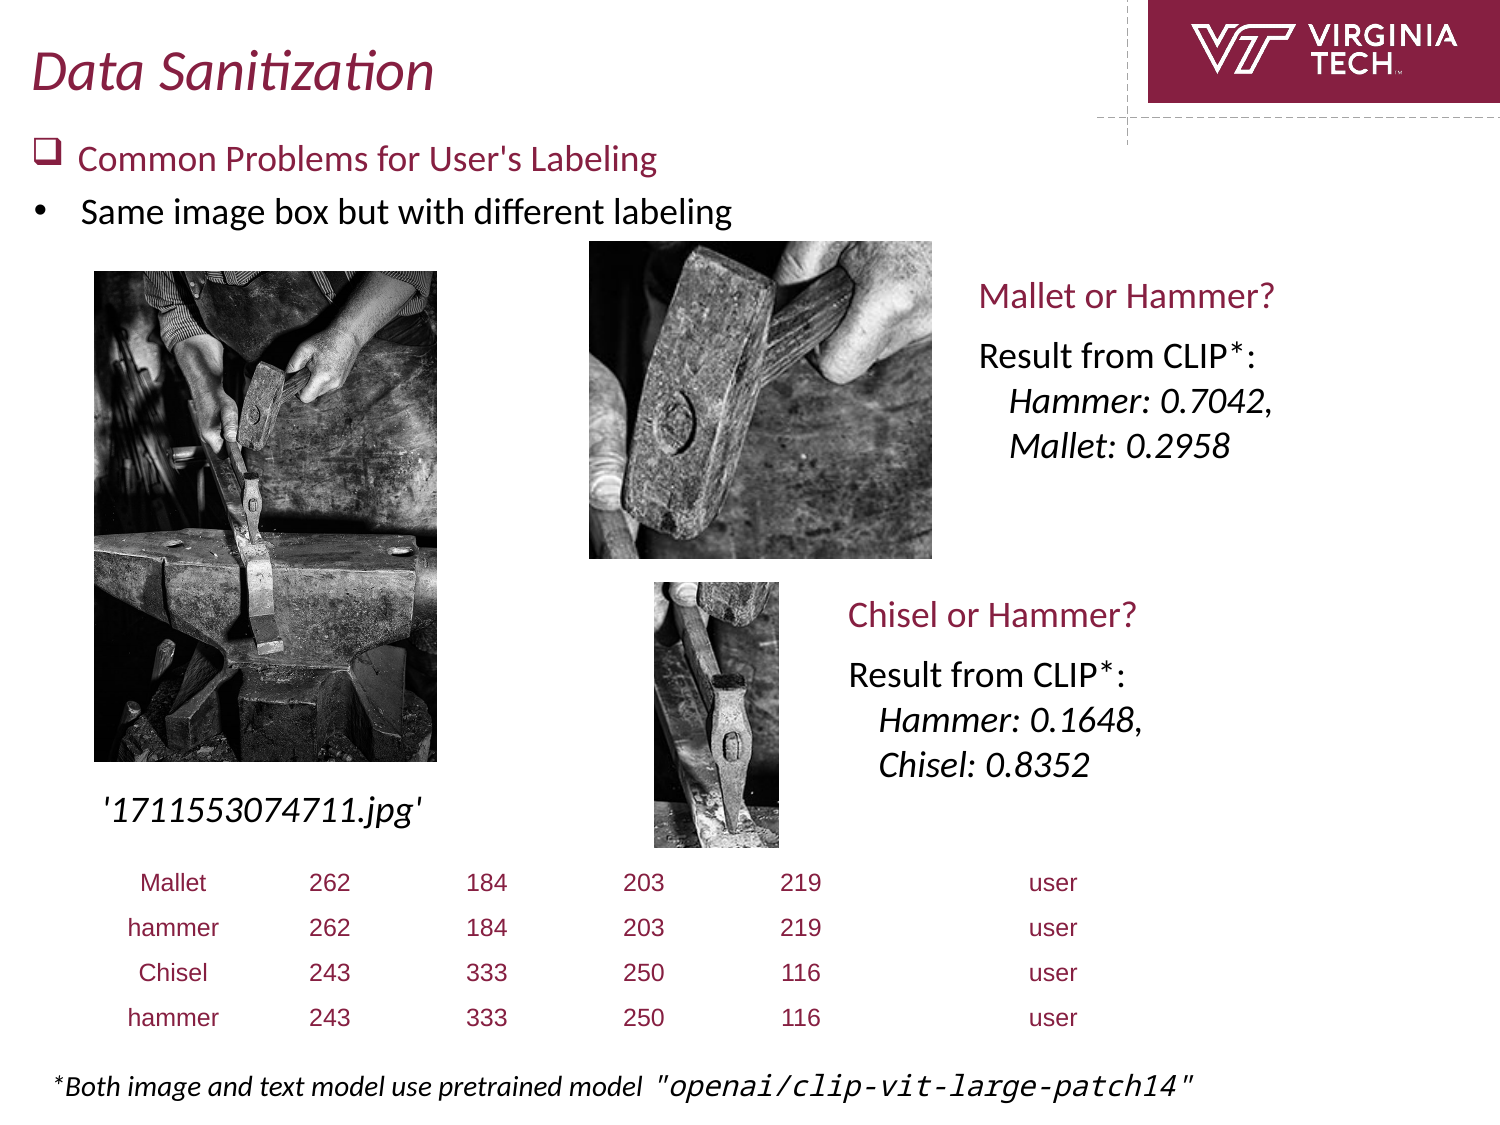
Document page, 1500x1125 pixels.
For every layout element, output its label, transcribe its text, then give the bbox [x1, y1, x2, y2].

text_box Mallet or Hammer? [970, 263, 1357, 324]
table_cell 243 [252, 950, 409, 995]
table_cell user [879, 995, 1227, 1040]
table_cell 243 [252, 995, 409, 1040]
table_cell user [879, 950, 1227, 995]
table_cell 250 [566, 950, 722, 995]
table_cell hammer [95, 995, 252, 1040]
text_box Common Problems for User's Labeling [23, 126, 860, 187]
table_cell 262 [252, 905, 409, 950]
table_cell 116 [722, 950, 879, 995]
table_header 262 [252, 860, 409, 905]
table_header 184 [409, 860, 566, 905]
text_box Data Sanitization [23, 24, 611, 110]
picture [94, 271, 437, 763]
table_cell 184 [409, 905, 566, 950]
table_cell 203 [566, 905, 722, 950]
text_box Result from CLIP*: Hammer: 0.7042, Mallet: 0.2958 [971, 323, 1422, 474]
table_cell 333 [409, 995, 566, 1040]
table_cell Chisel [95, 950, 252, 995]
table_header 219 [722, 860, 879, 905]
text_box *Both image and text model use pretrained model "openai/clip-vit-large-patch14" [43, 1060, 1228, 1111]
picture [1166, 0, 1482, 100]
table_cell 219 [722, 905, 879, 950]
text_box '1711553074711.jpg' [94, 777, 509, 838]
table_cell 333 [409, 950, 566, 995]
text_box Same image box but with different labeling [26, 179, 792, 240]
text_box [1148, 0, 1500, 102]
table_cell 116 [722, 995, 879, 1040]
picture [589, 240, 933, 559]
table_header Mallet [95, 860, 252, 905]
table_header 203 [566, 860, 722, 905]
table_cell 250 [566, 995, 722, 1040]
table_header user [879, 860, 1227, 905]
text_box Result from CLIP*: Hammer: 0.1648, Chisel: 0.8352 [841, 642, 1292, 793]
picture [654, 582, 779, 848]
text_box Chisel or Hammer? [840, 582, 1227, 643]
table_cell user [879, 905, 1227, 950]
table_cell hammer [95, 905, 252, 950]
